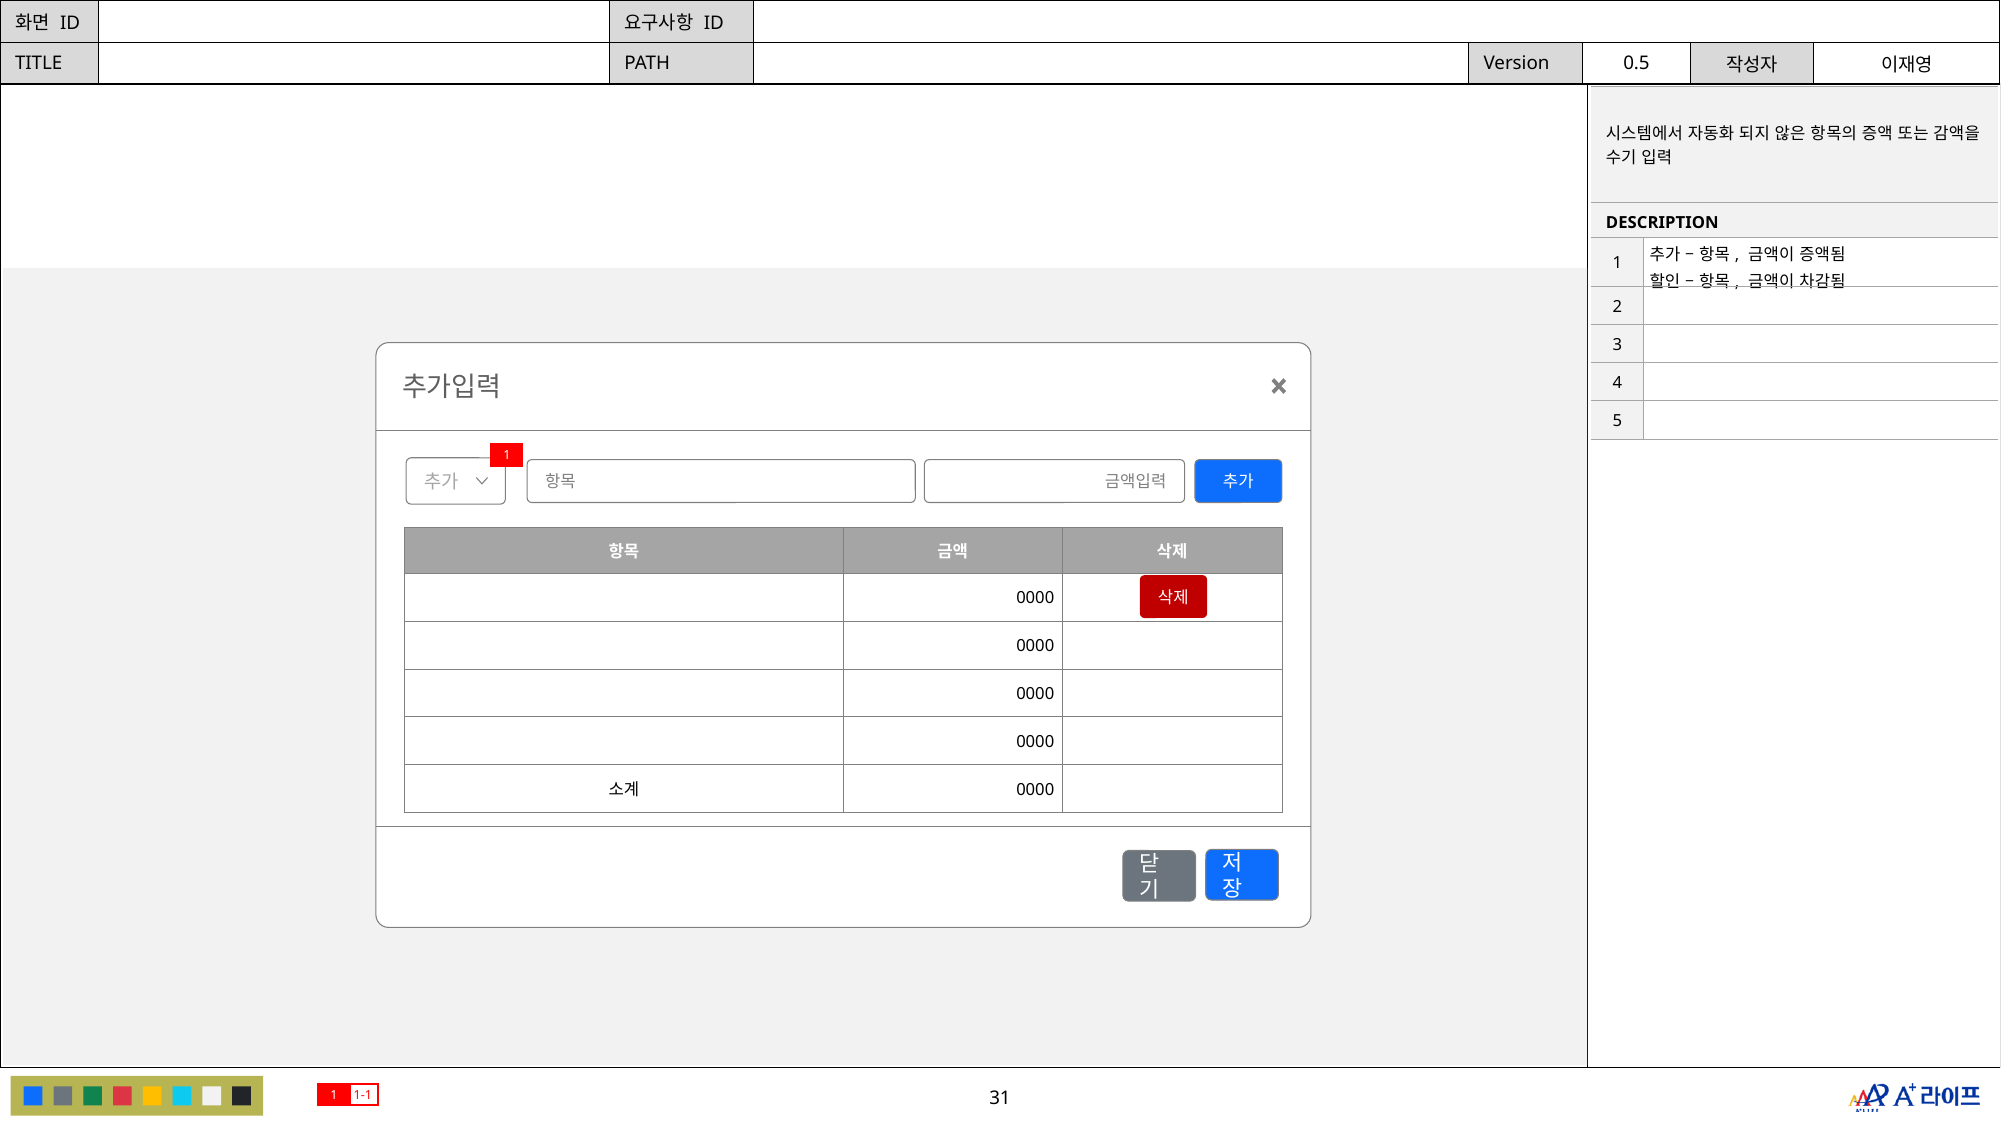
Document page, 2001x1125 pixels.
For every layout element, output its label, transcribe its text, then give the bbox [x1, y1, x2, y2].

text_box 1 [317, 1083, 351, 1106]
table_cell [1644, 325, 1998, 362]
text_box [406, 459, 506, 503]
picture [1848, 1083, 1980, 1112]
table_cell 추가 – 항목, 금액이 증액됨 할인 – 항목, 금액이 차감됨 [1644, 238, 1998, 286]
table_cell 4 [1591, 363, 1643, 400]
table_header 시스템에서 자동화 되지 않은 항목의 증액 또는 감액을 수기 입력 [1591, 87, 1998, 202]
table_cell [1644, 401, 1998, 439]
table_cell DESCRIPTION [1591, 203, 1998, 237]
table_cell [1644, 287, 1998, 324]
table_cell 1 [1591, 238, 1643, 286]
table_cell 5 [1591, 401, 1643, 439]
table_cell 3 [1591, 325, 1643, 362]
table_cell 2 [1591, 287, 1643, 324]
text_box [375, 342, 1311, 928]
text_box 1-1 [351, 1083, 379, 1106]
table_cell [1644, 363, 1998, 400]
